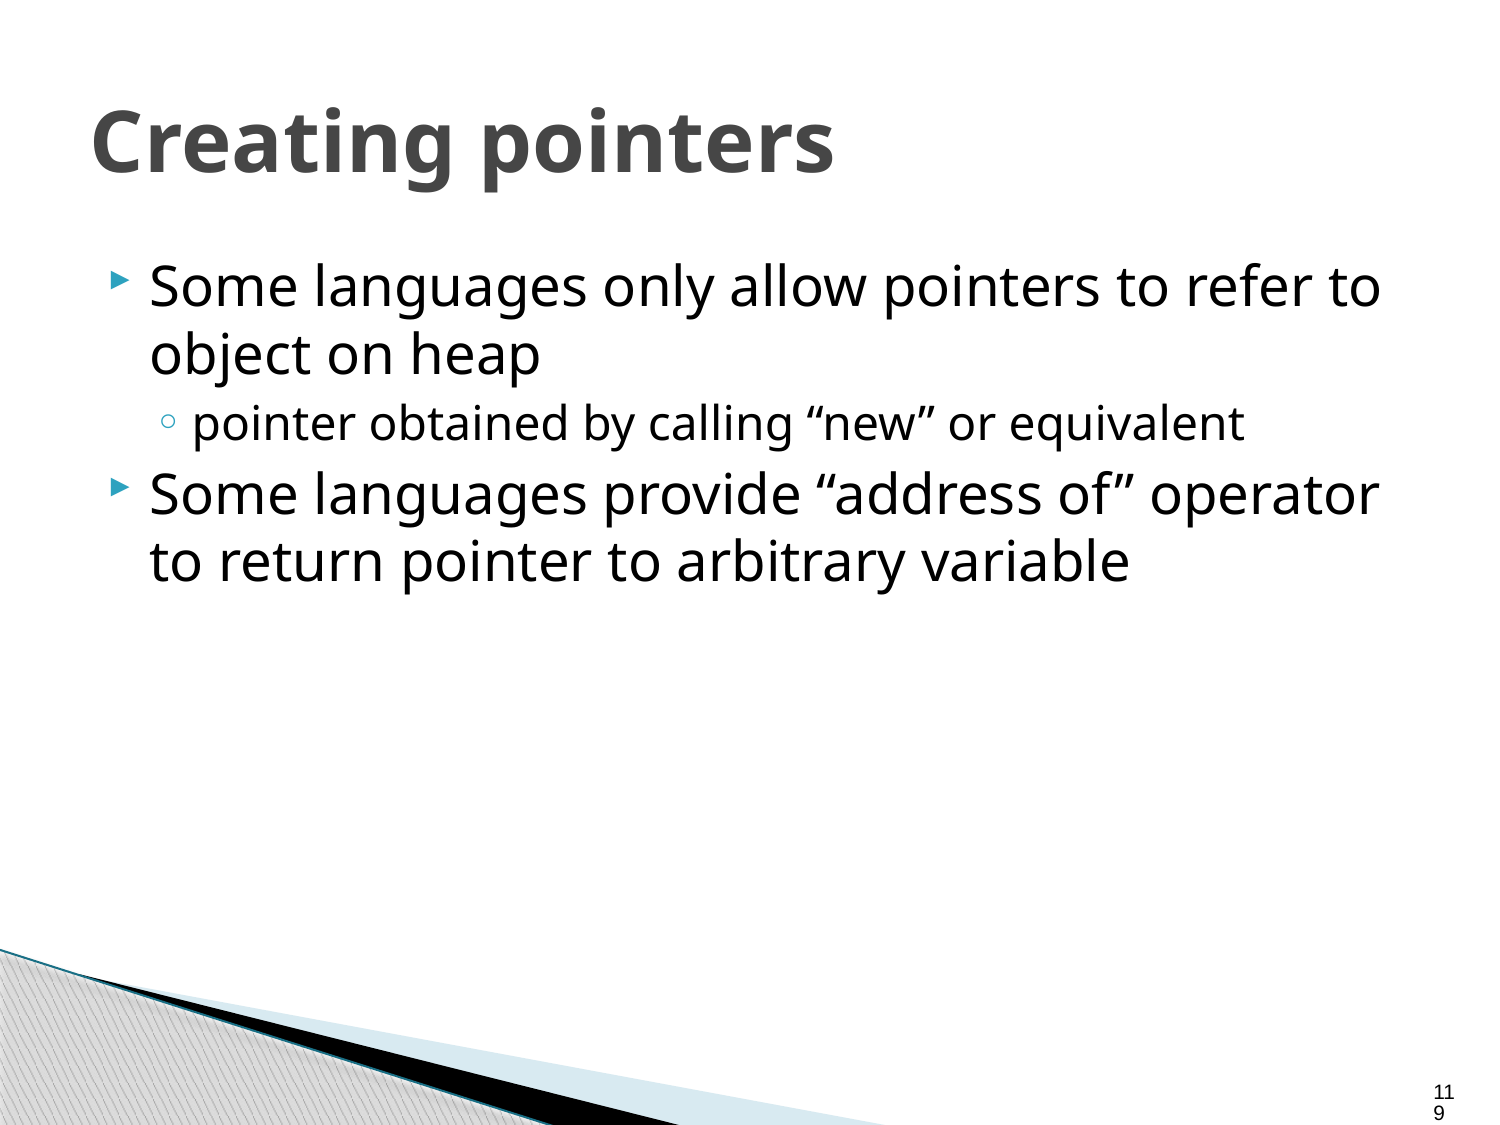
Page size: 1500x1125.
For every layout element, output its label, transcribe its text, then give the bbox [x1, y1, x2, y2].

list Some languages only allow pointers to refer to object on heap pointer obtained by calling “new” or equivalent Some languages provide “address of” operator to return pointer to arbitrary variable [75, 243, 1425, 986]
title Creating pointers [75, 45, 1425, 233]
slide_number 119 [1418, 1051, 1479, 1112]
